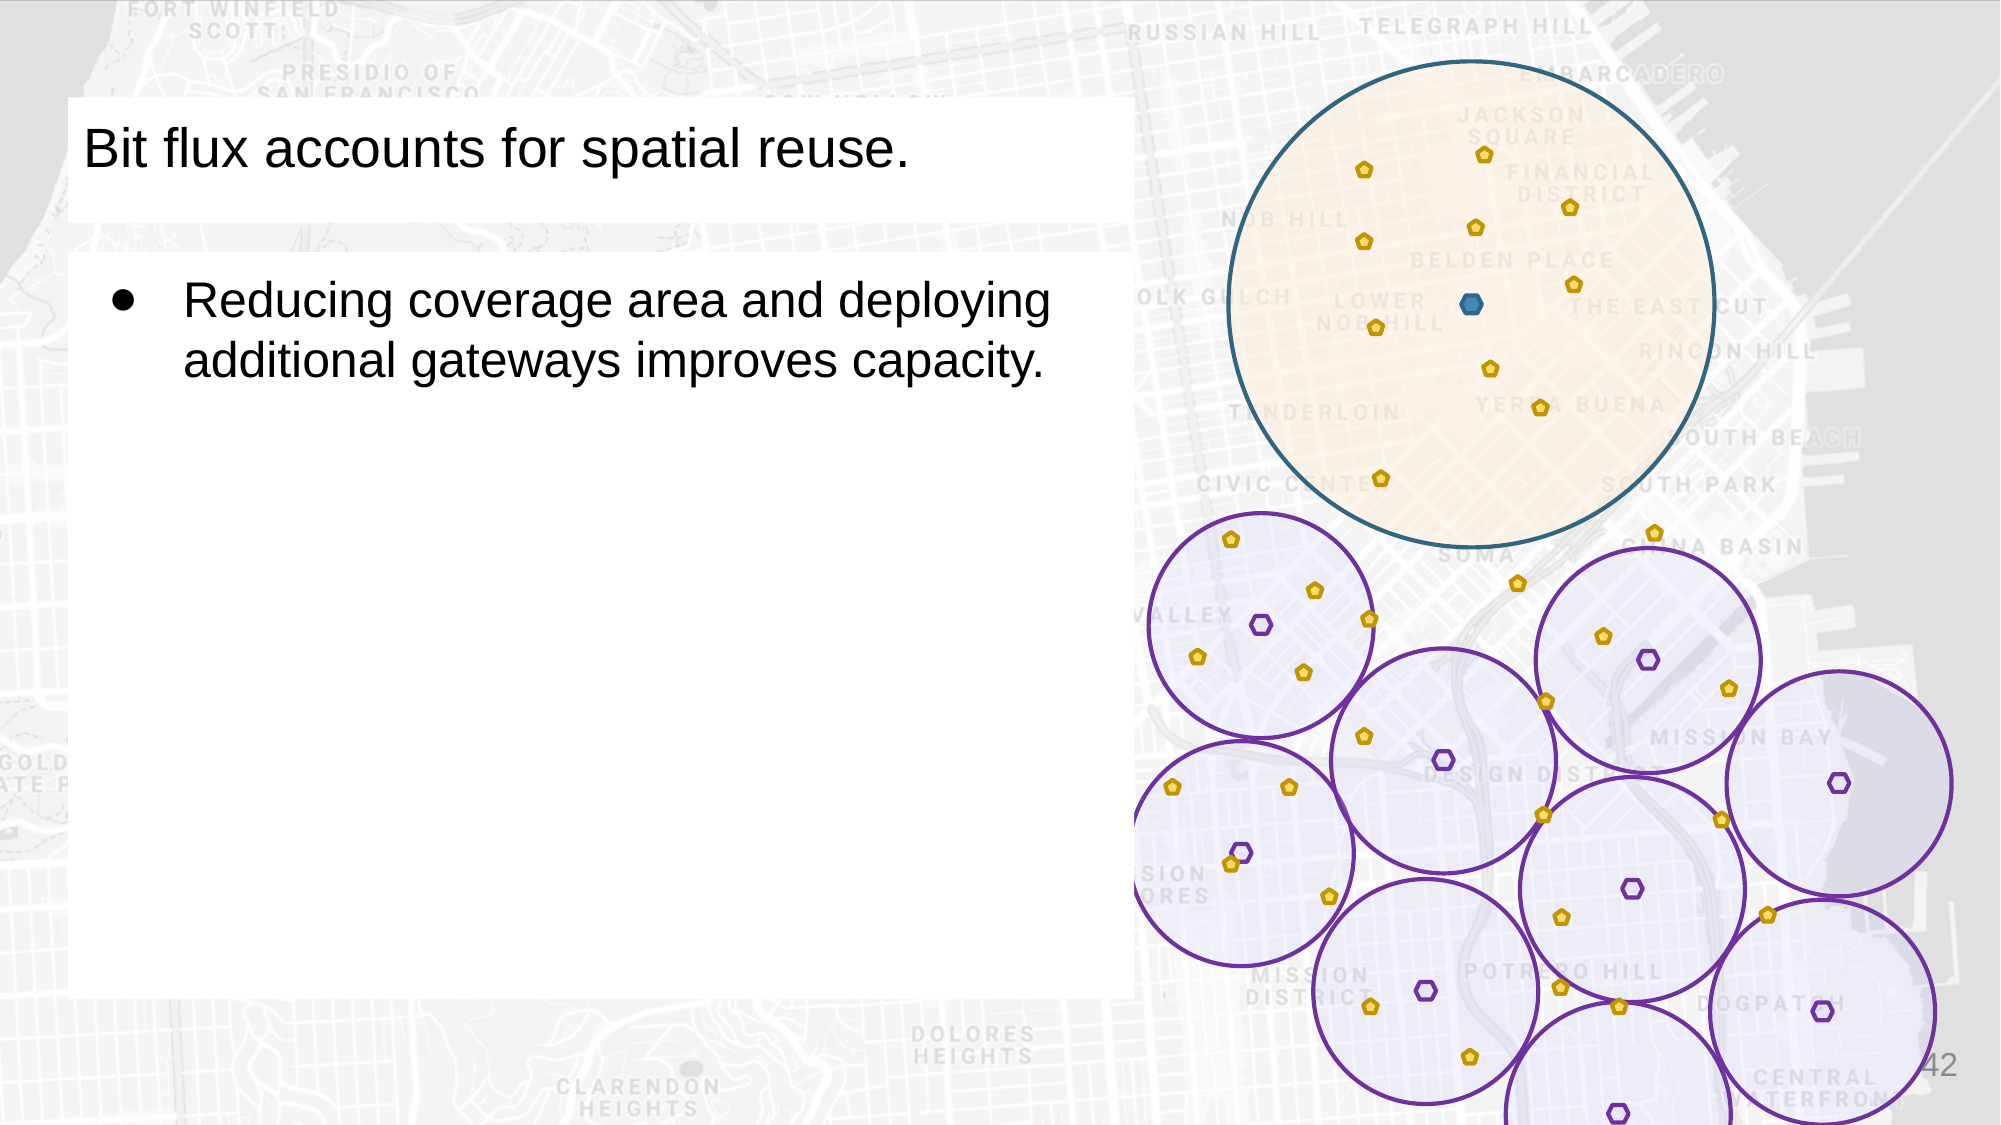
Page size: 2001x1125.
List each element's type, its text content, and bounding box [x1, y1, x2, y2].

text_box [1313, 1072, 1500, 1105]
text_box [1165, 147, 1776, 1064]
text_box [1505, 1072, 1704, 1125]
picture [0, 0, 2001, 1125]
slide_number 42 [1941, 1019, 1974, 1106]
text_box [1709, 904, 1936, 1125]
title Bit flux accounts for spatial reuse. [68, 97, 1135, 223]
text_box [1148, 512, 1159, 739]
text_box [1128, 740, 1159, 967]
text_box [1726, 671, 1952, 897]
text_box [1228, 61, 1715, 145]
